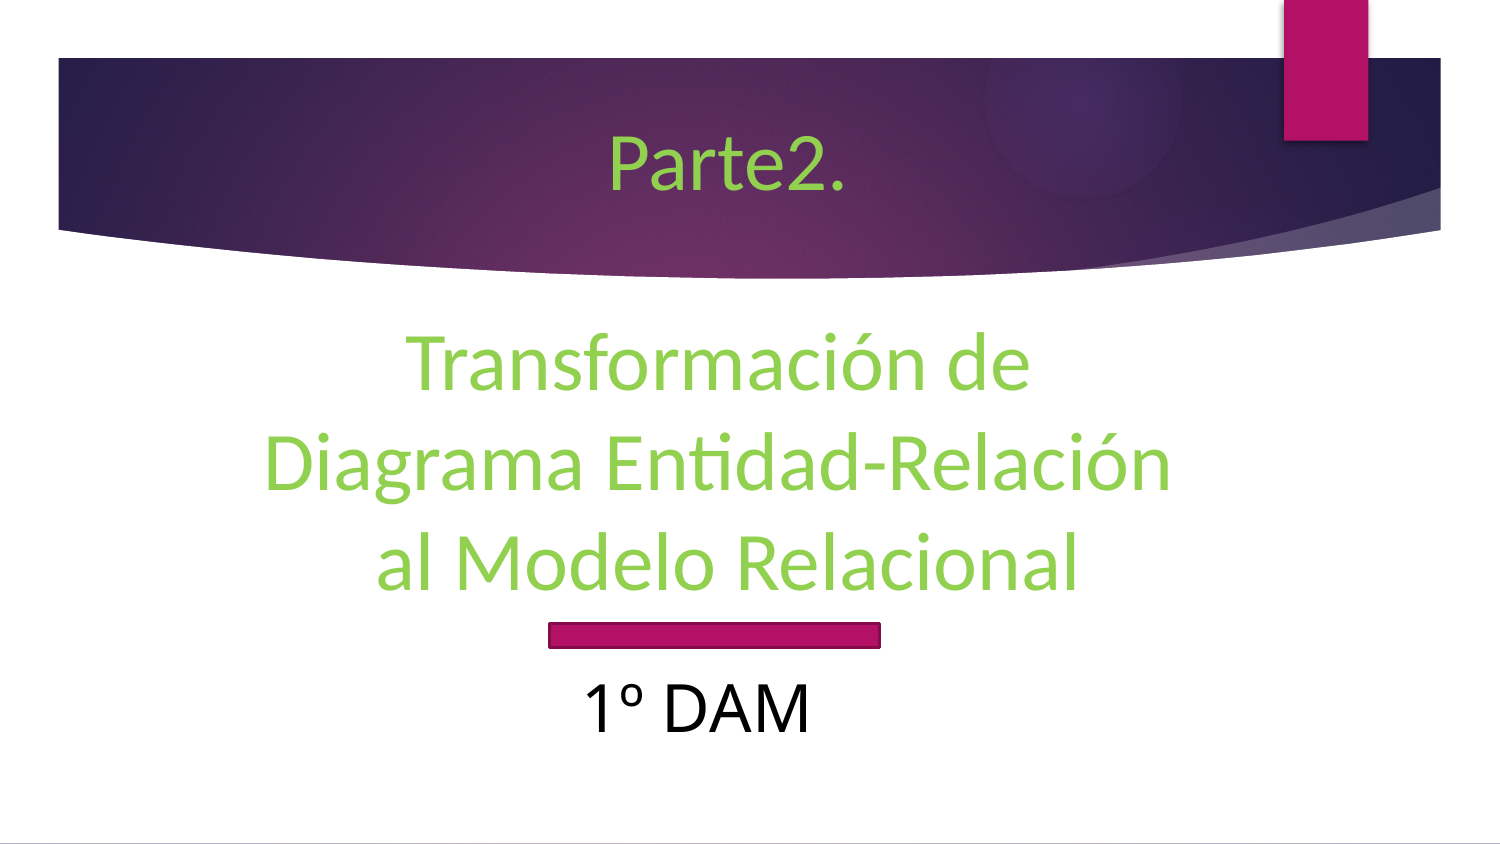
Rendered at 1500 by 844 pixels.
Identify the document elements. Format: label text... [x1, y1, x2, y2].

text_box [548, 622, 881, 649]
text_box 1º DAM [566, 658, 828, 753]
text_box Parte2. Transformación de Diagrama Entidad-Relación al Modelo Relacional [29, 267, 1428, 622]
